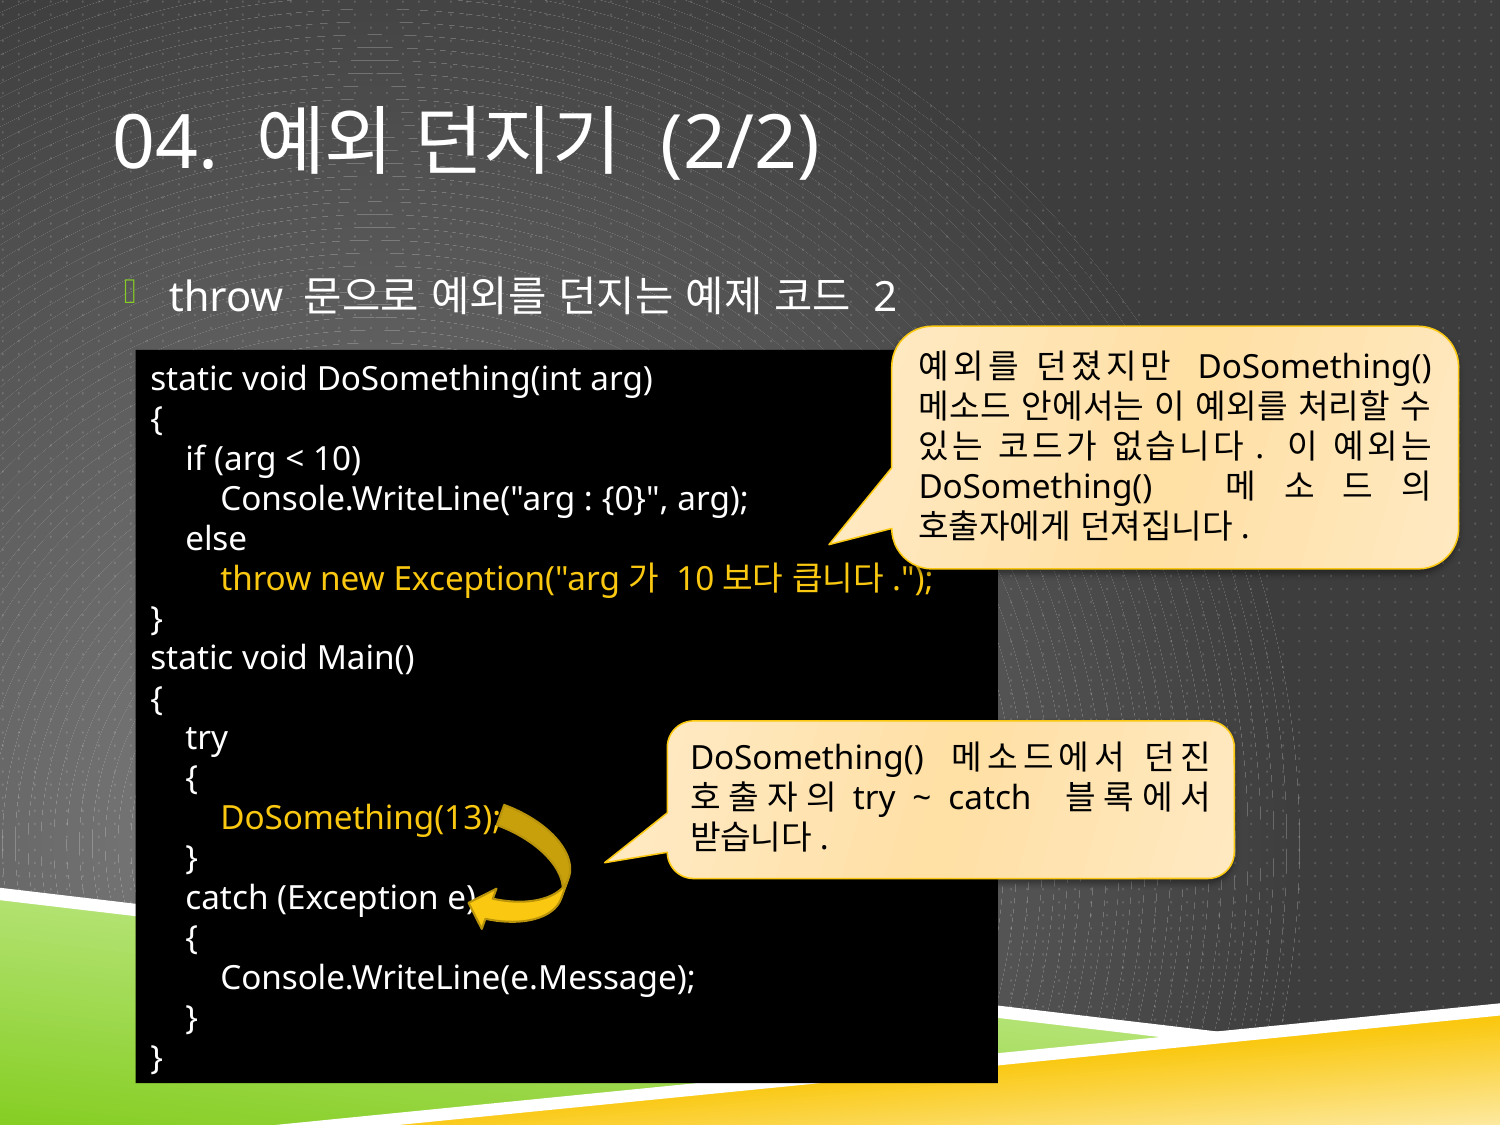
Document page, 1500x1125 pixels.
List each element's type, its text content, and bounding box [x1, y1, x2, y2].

list throw 문으로 예외를 던지는 예제 코드 2 [112, 262, 1388, 929]
text_box DoSomething() 메소드에서 던진 호출자의try ~ catch 블록에서 받습니다. [603, 720, 1236, 880]
text_box [467, 803, 572, 930]
title 04. 예외 던지기 (2/2) [112, 45, 1388, 233]
text_box static void DoSomething(int arg) { if (arg < 10) Console.WriteLine("arg : {0}", arg); else throw new Exception("arg가 10보다 큽니다."); } static void Main() { try { DoSomething(13); } catch (Exception e) { Console.WriteLine(e.Message); } } [135, 349, 998, 1084]
text_box 예외를 던졌지만 DoSomething() 메소드 안에서는 이 예외를 처리할 수 있는 코드가 없습니다. 이 예외는 DoSomething() 메소드의 호출자에게 던져집니다. [828, 325, 1460, 570]
